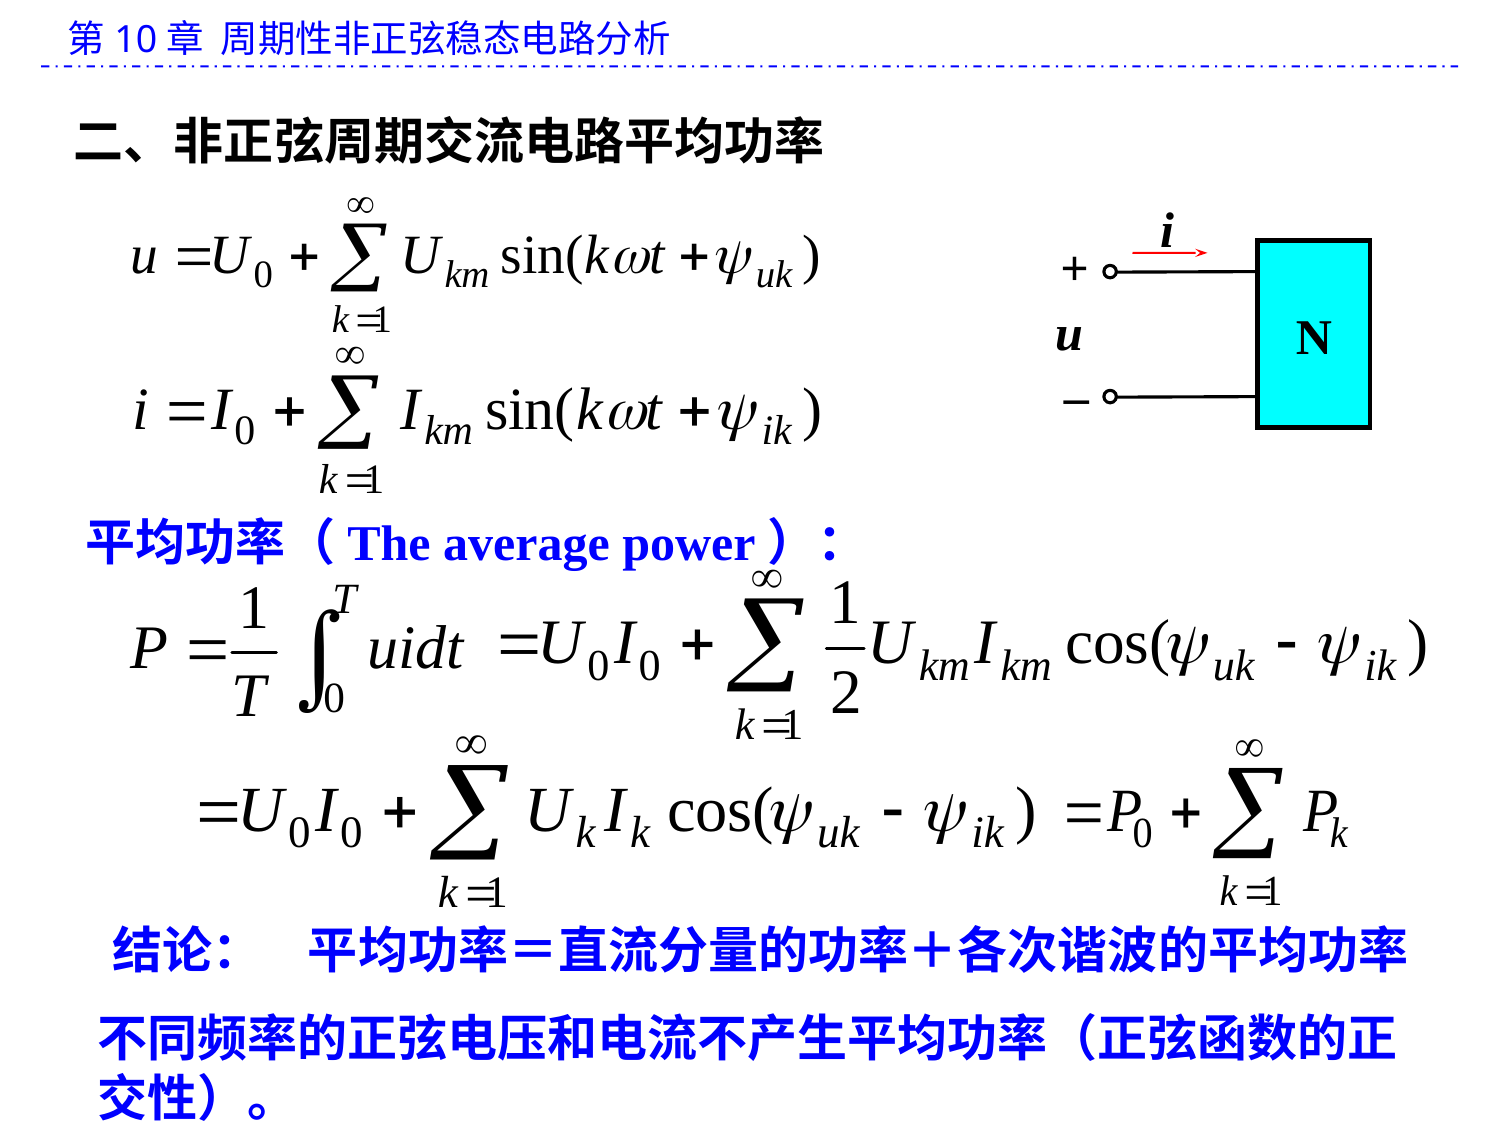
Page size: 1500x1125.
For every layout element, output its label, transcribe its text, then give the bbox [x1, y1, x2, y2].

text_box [122, 172, 833, 319]
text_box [182, 707, 1049, 925]
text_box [117, 566, 478, 736]
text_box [1052, 765, 1371, 922]
text_box 平均功率（The average power）： [70, 503, 927, 579]
text_box 二、非正弦周期交流电路平均功率 [58, 101, 1447, 177]
text_box 结论： 平均功率＝直流分量的功率＋各次谐波的平均功率 [41, 911, 1445, 1046]
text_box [1039, 190, 1371, 429]
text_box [123, 319, 833, 506]
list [483, 542, 1439, 757]
text_box 不同频率的正弦电压和电流不产生平均功率（正弦函数的正交性）。 [82, 998, 1447, 1125]
